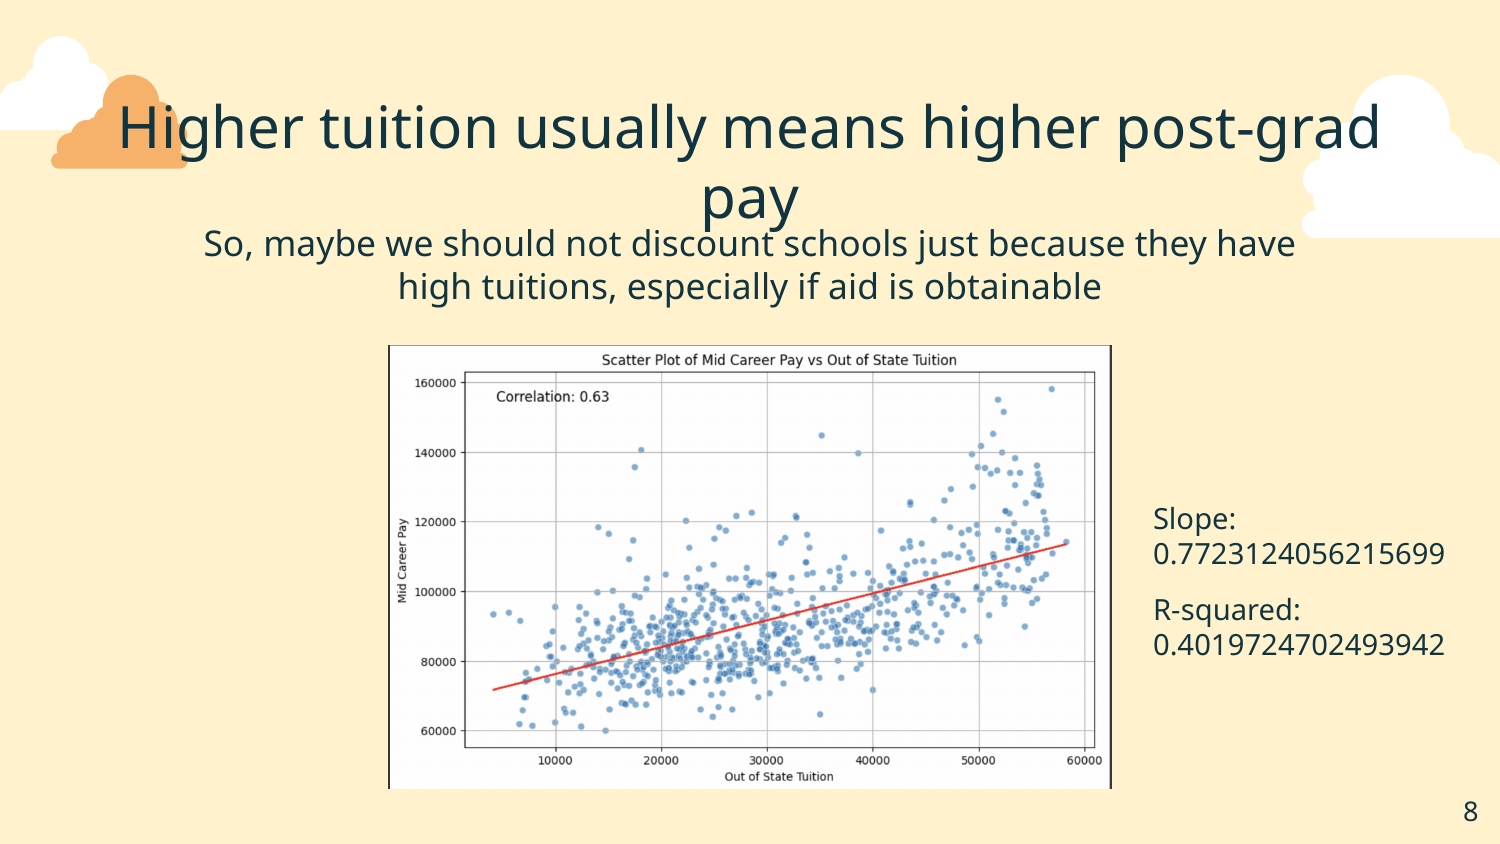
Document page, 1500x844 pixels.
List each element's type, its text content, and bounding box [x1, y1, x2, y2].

list Slope: 0.7723124056215699 R-squared: 0.4019724702493942 [1138, 485, 1500, 648]
title Higher tuition usually means higher post-grad pay [51, 74, 1449, 169]
picture [388, 344, 1112, 789]
title So, maybe we should not discount schools just because they have high tuitions, especially if aid is obtainable [150, 196, 1349, 322]
slide_number ‹#› [1403, 779, 1494, 844]
